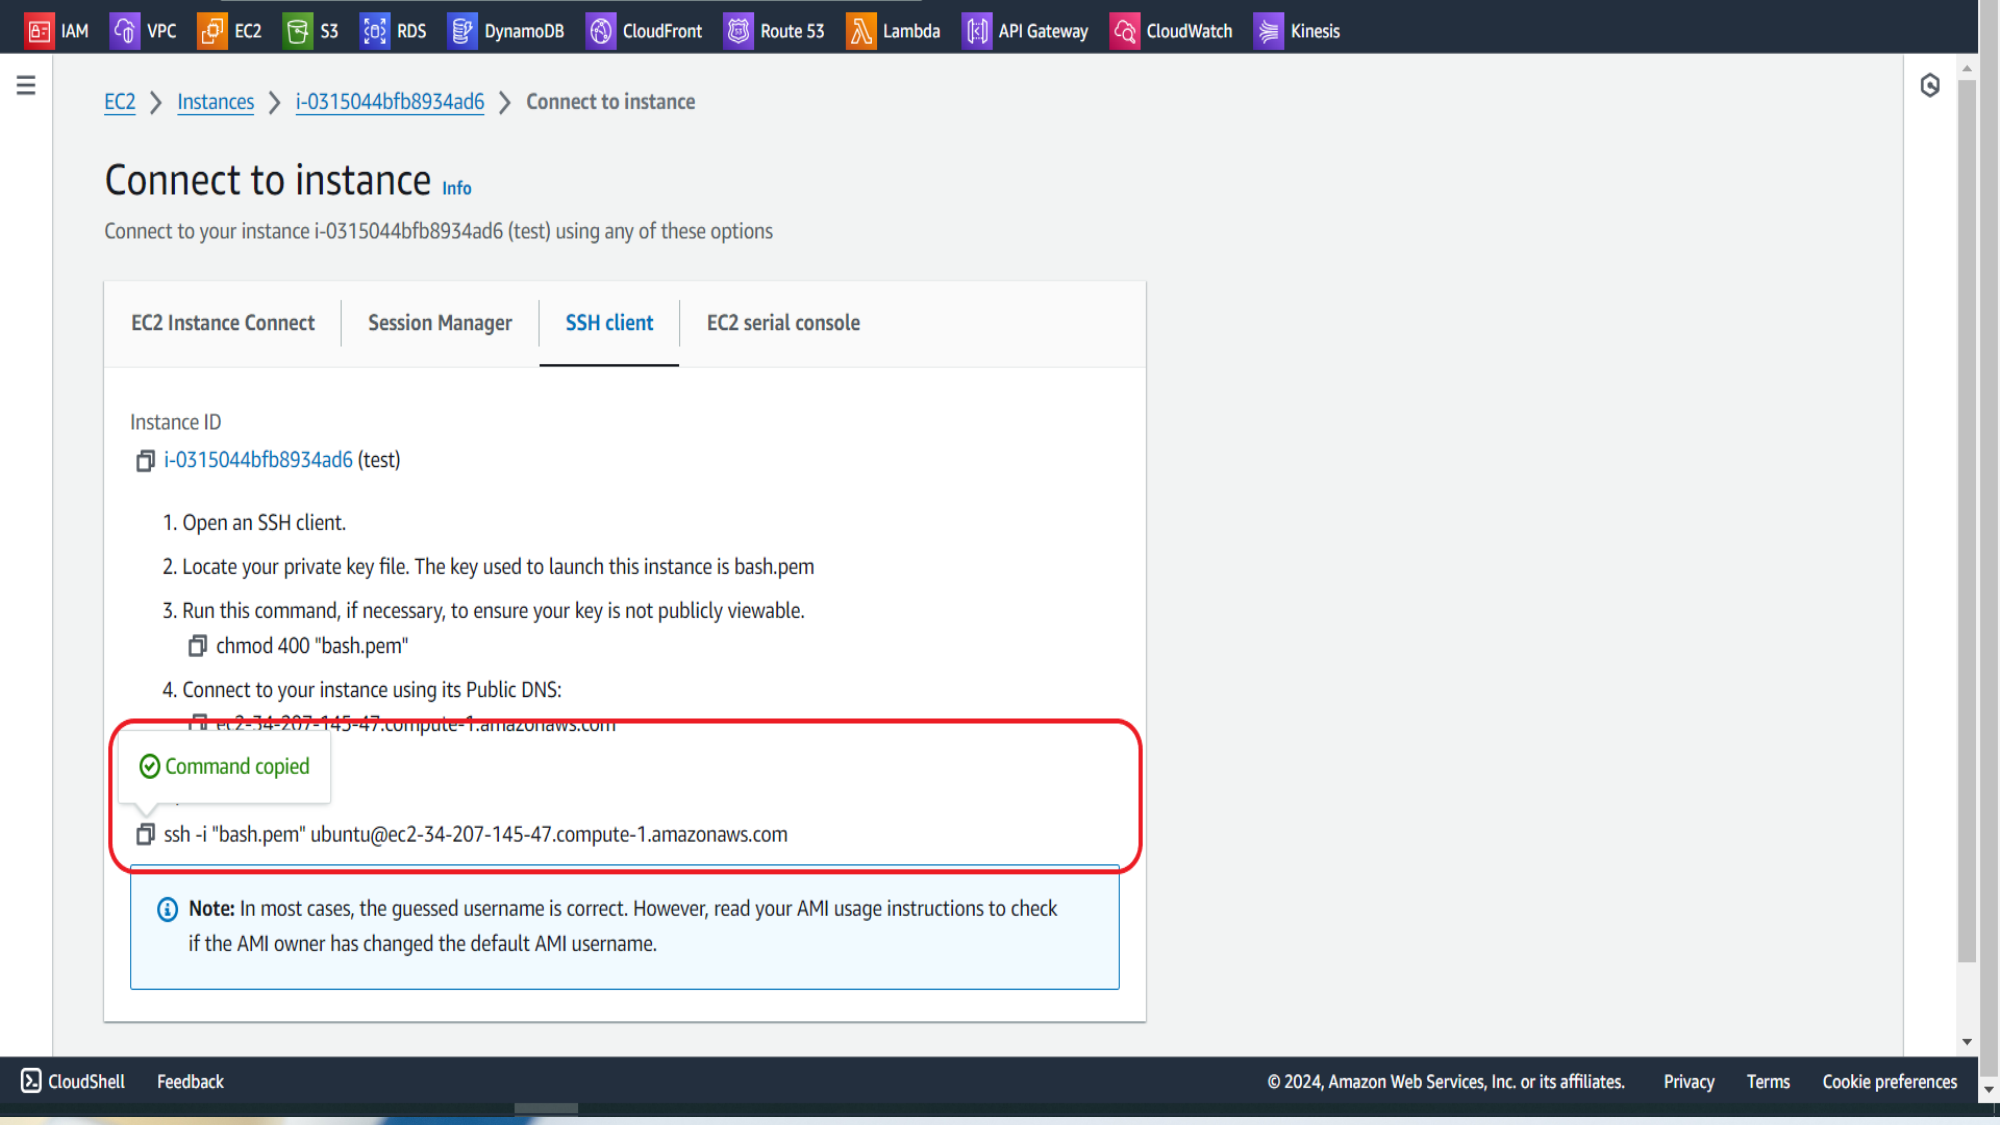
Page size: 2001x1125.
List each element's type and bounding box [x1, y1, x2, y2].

picture [0, 0, 2000, 1117]
text_box [0, 1117, 2000, 1125]
